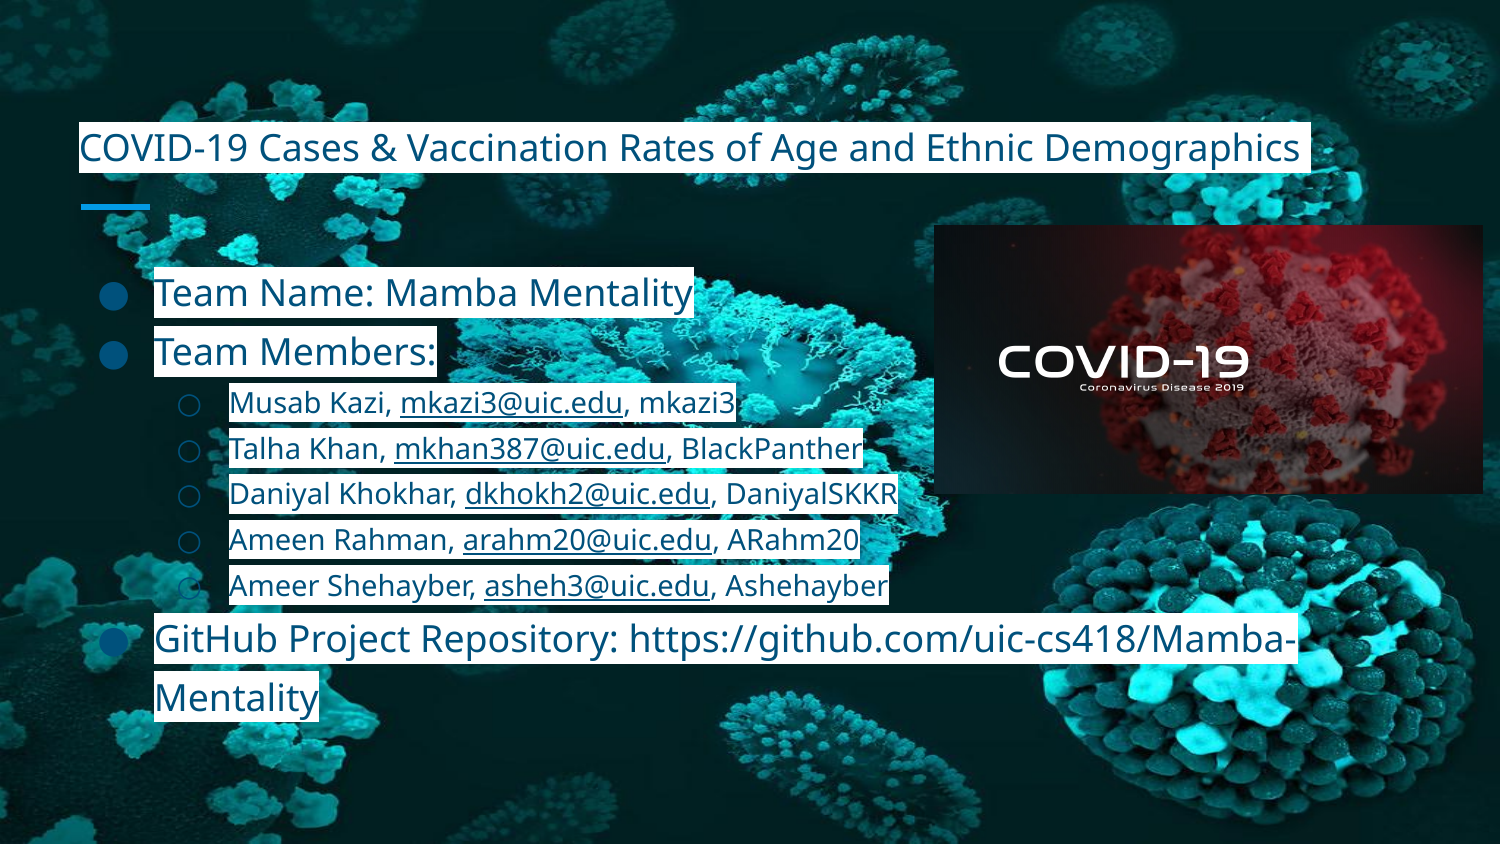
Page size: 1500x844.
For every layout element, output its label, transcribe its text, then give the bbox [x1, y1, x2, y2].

picture [0, 0, 1500, 844]
title COVID-19 Cases & Vaccination Rates of Age and Ethnic Demographics [63, 75, 1437, 188]
list Team Name: Mamba Mentality Team Members: Musab Kazi, mkazi3@uic.edu, mkazi3 Talha Khan, mkhan387@uic.edu, BlackPanther Daniyal Khokhar, dkhokh2@uic.edu, DaniyalSKKR Ameen Rahman, arahm20@uic.edu, ARahm20 Ameer Shehayber, asheh3@uic.edu, Ashehayber GitHub Project Repository: https://github.com/uic-cs418/Mamba-Mentality [63, 244, 1437, 750]
